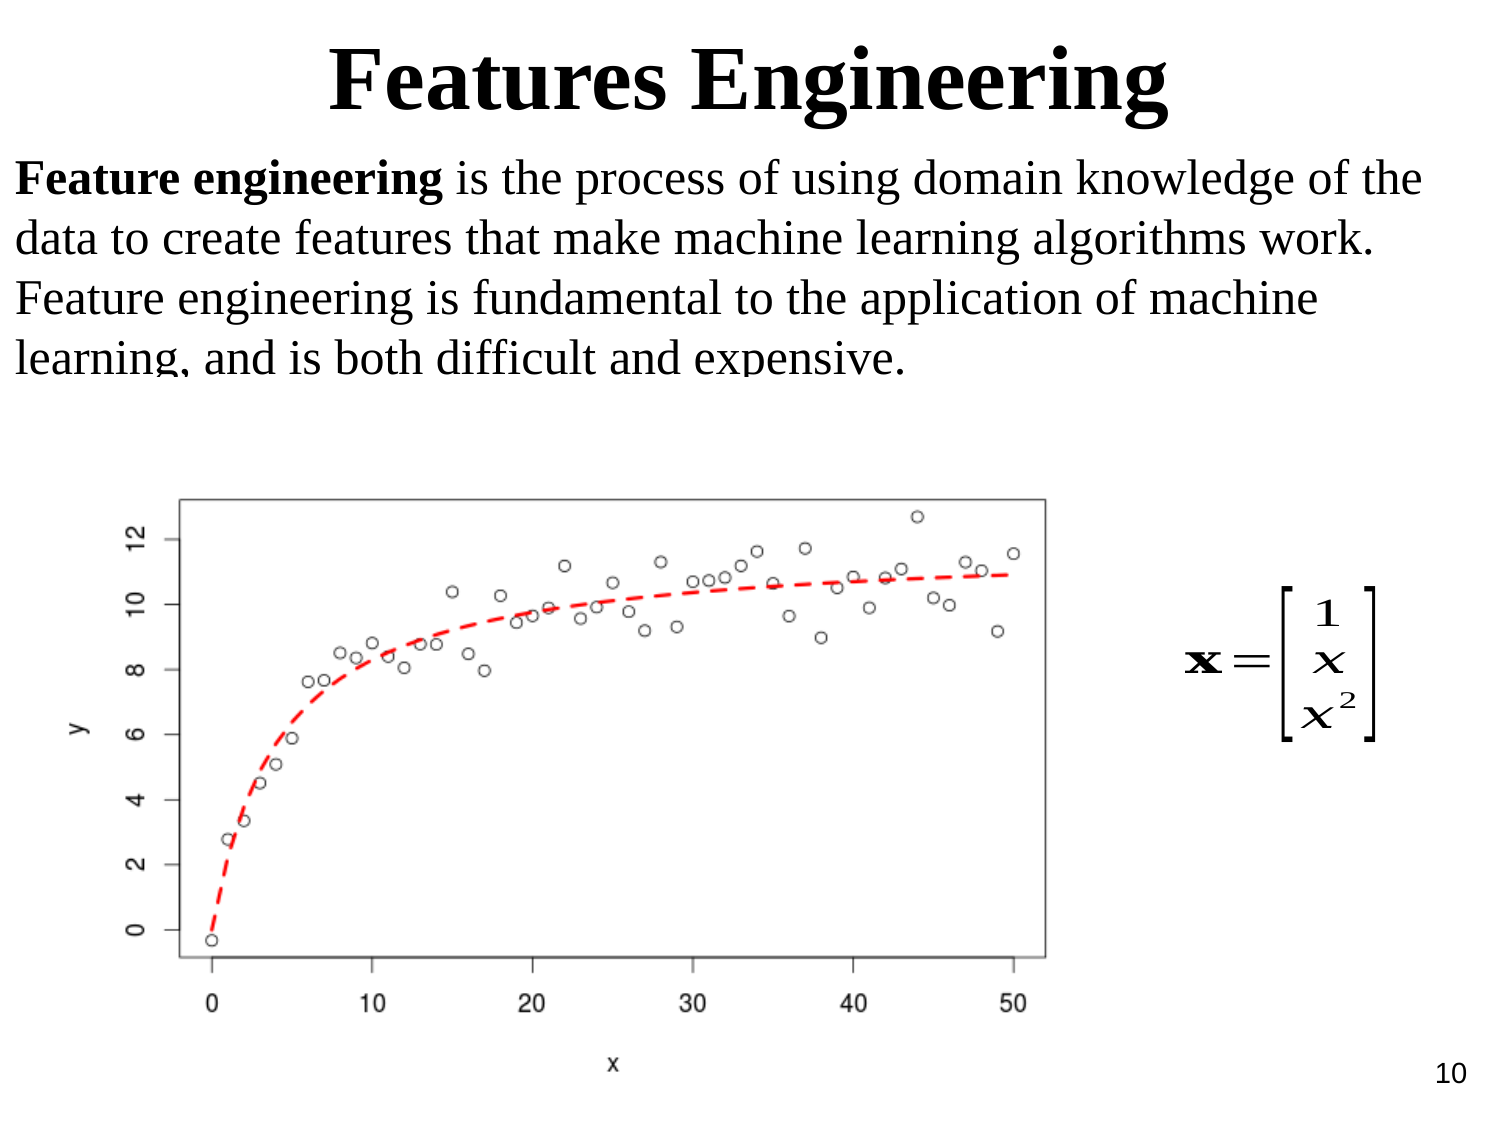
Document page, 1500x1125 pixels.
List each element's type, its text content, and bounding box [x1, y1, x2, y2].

text_box Feature engineering is the process of using domain knowledge of the data to create features that make machine learning algorithms work. Feature engineering is fundamental to the application of machine learning, and is both difficult and expensive. [0, 136, 1500, 392]
slide_number 10 [1132, 1046, 1483, 1125]
picture [56, 377, 1109, 1111]
text_box Features Engineering [0, 10, 1500, 136]
